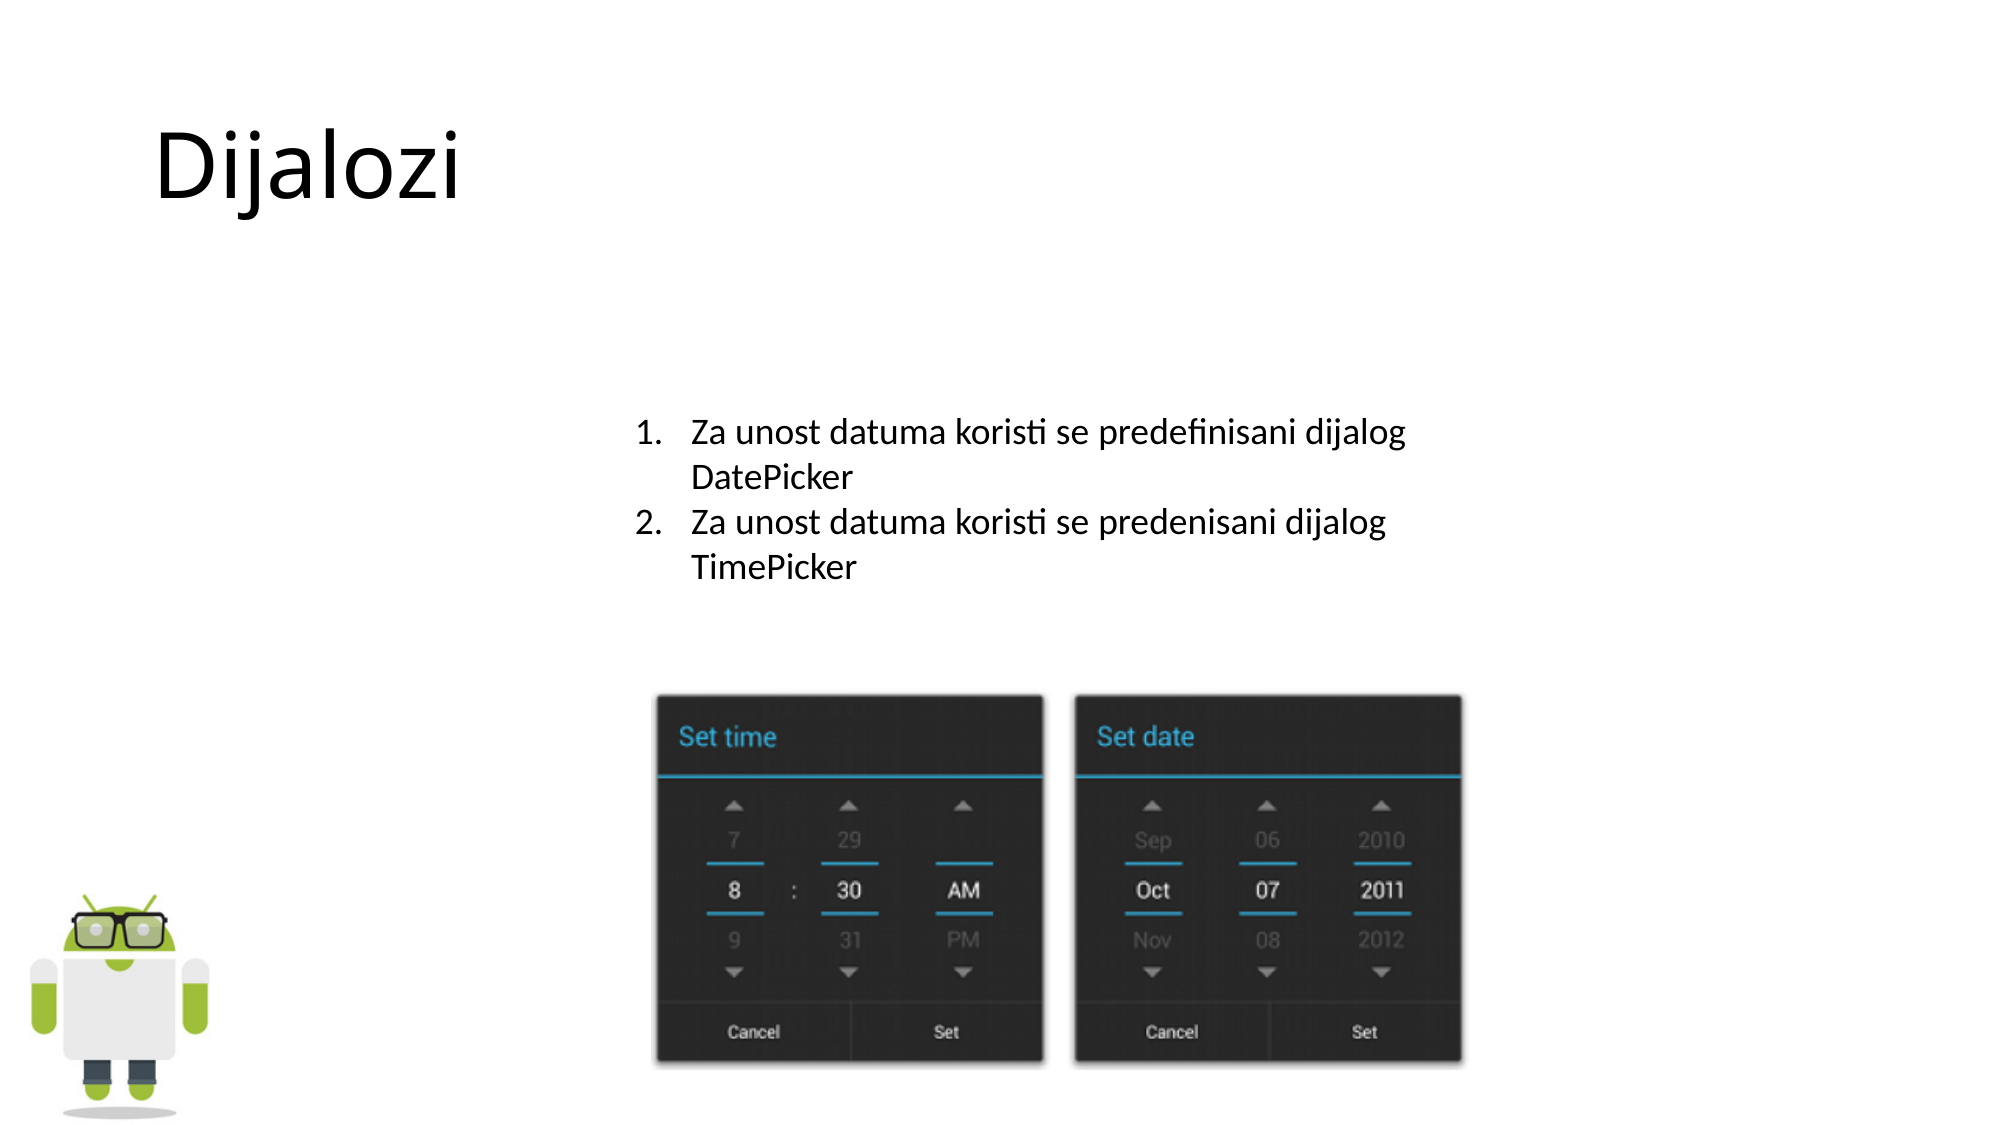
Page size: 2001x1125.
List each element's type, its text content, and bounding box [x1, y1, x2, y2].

title Dijalozi [137, 59, 1863, 278]
picture [650, 683, 1478, 1078]
text_box Za unost datuma koristi se predefinisani dijalog DatePicker Za unost datuma koristi se predenisani dijalog TimePicker [620, 399, 1550, 640]
picture [0, 885, 240, 1125]
